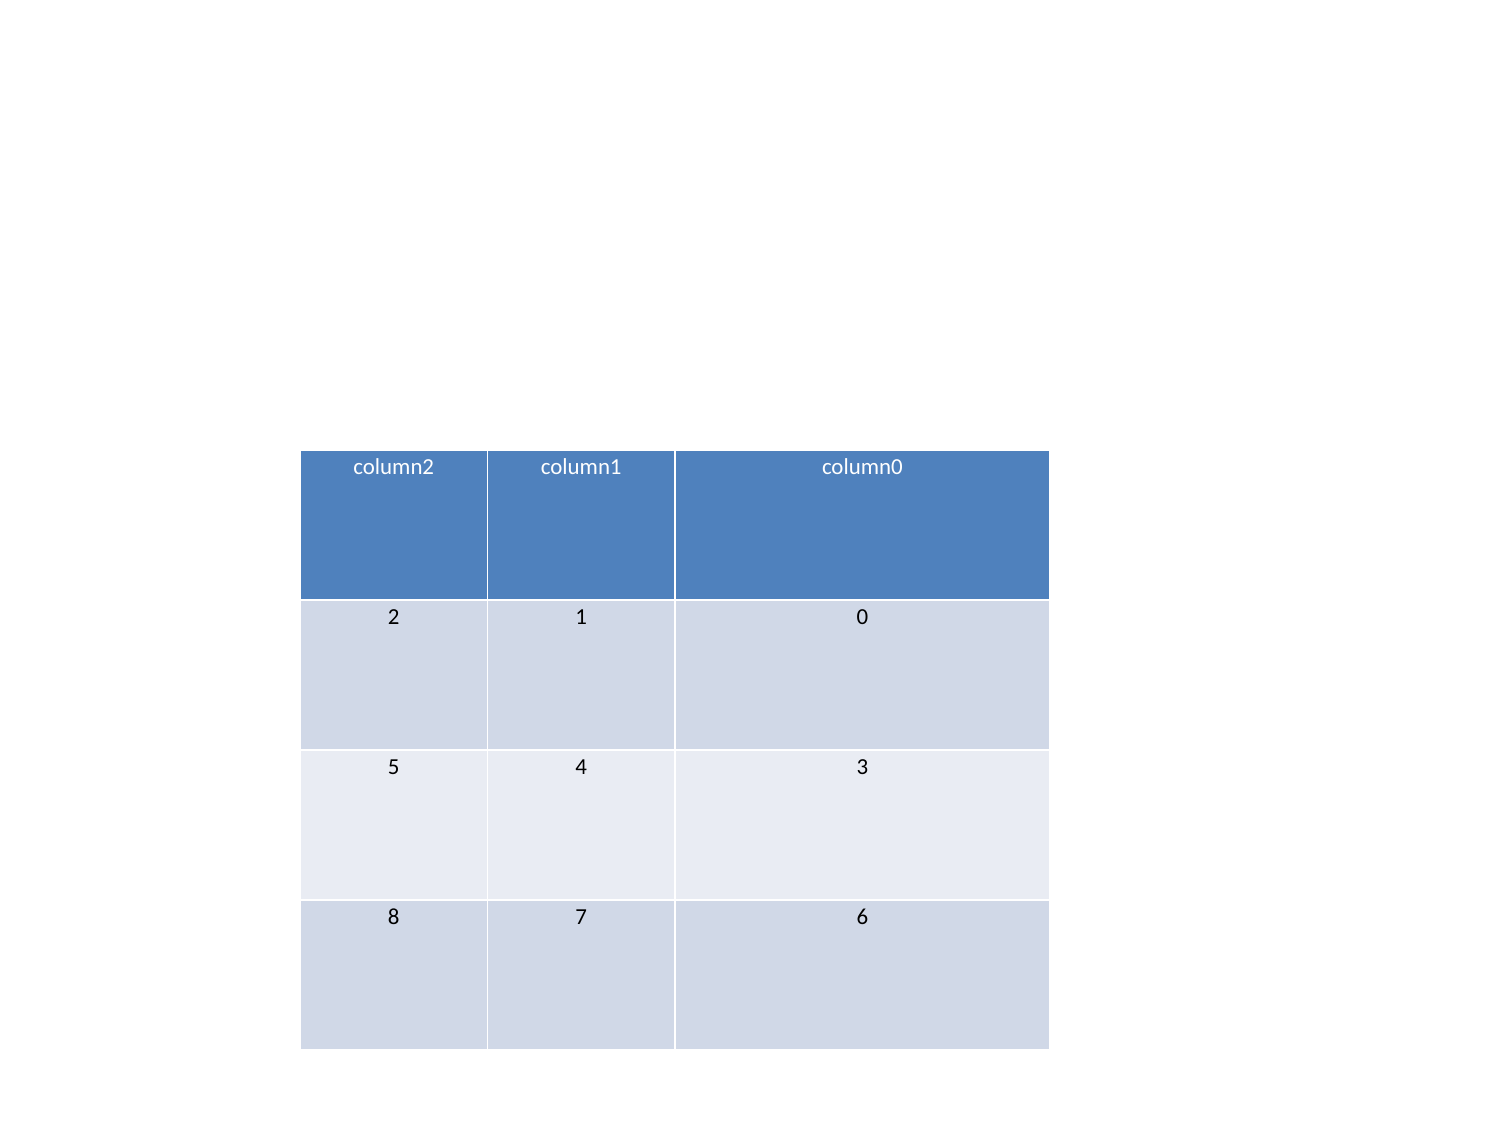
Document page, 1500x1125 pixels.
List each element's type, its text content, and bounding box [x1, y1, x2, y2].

table_cell 0 [676, 601, 1049, 749]
table_cell 7 [488, 901, 674, 1049]
table_cell 5 [301, 751, 487, 899]
table_cell 4 [488, 751, 674, 899]
table_cell 8 [301, 901, 487, 1049]
table_cell 2 [301, 601, 487, 749]
table_cell 3 [676, 751, 1049, 899]
table_header column0 [676, 451, 1049, 599]
table_header column2 [301, 451, 487, 599]
table_cell 1 [488, 601, 674, 749]
table_cell 6 [676, 901, 1049, 1049]
table_header column1 [488, 451, 674, 599]
